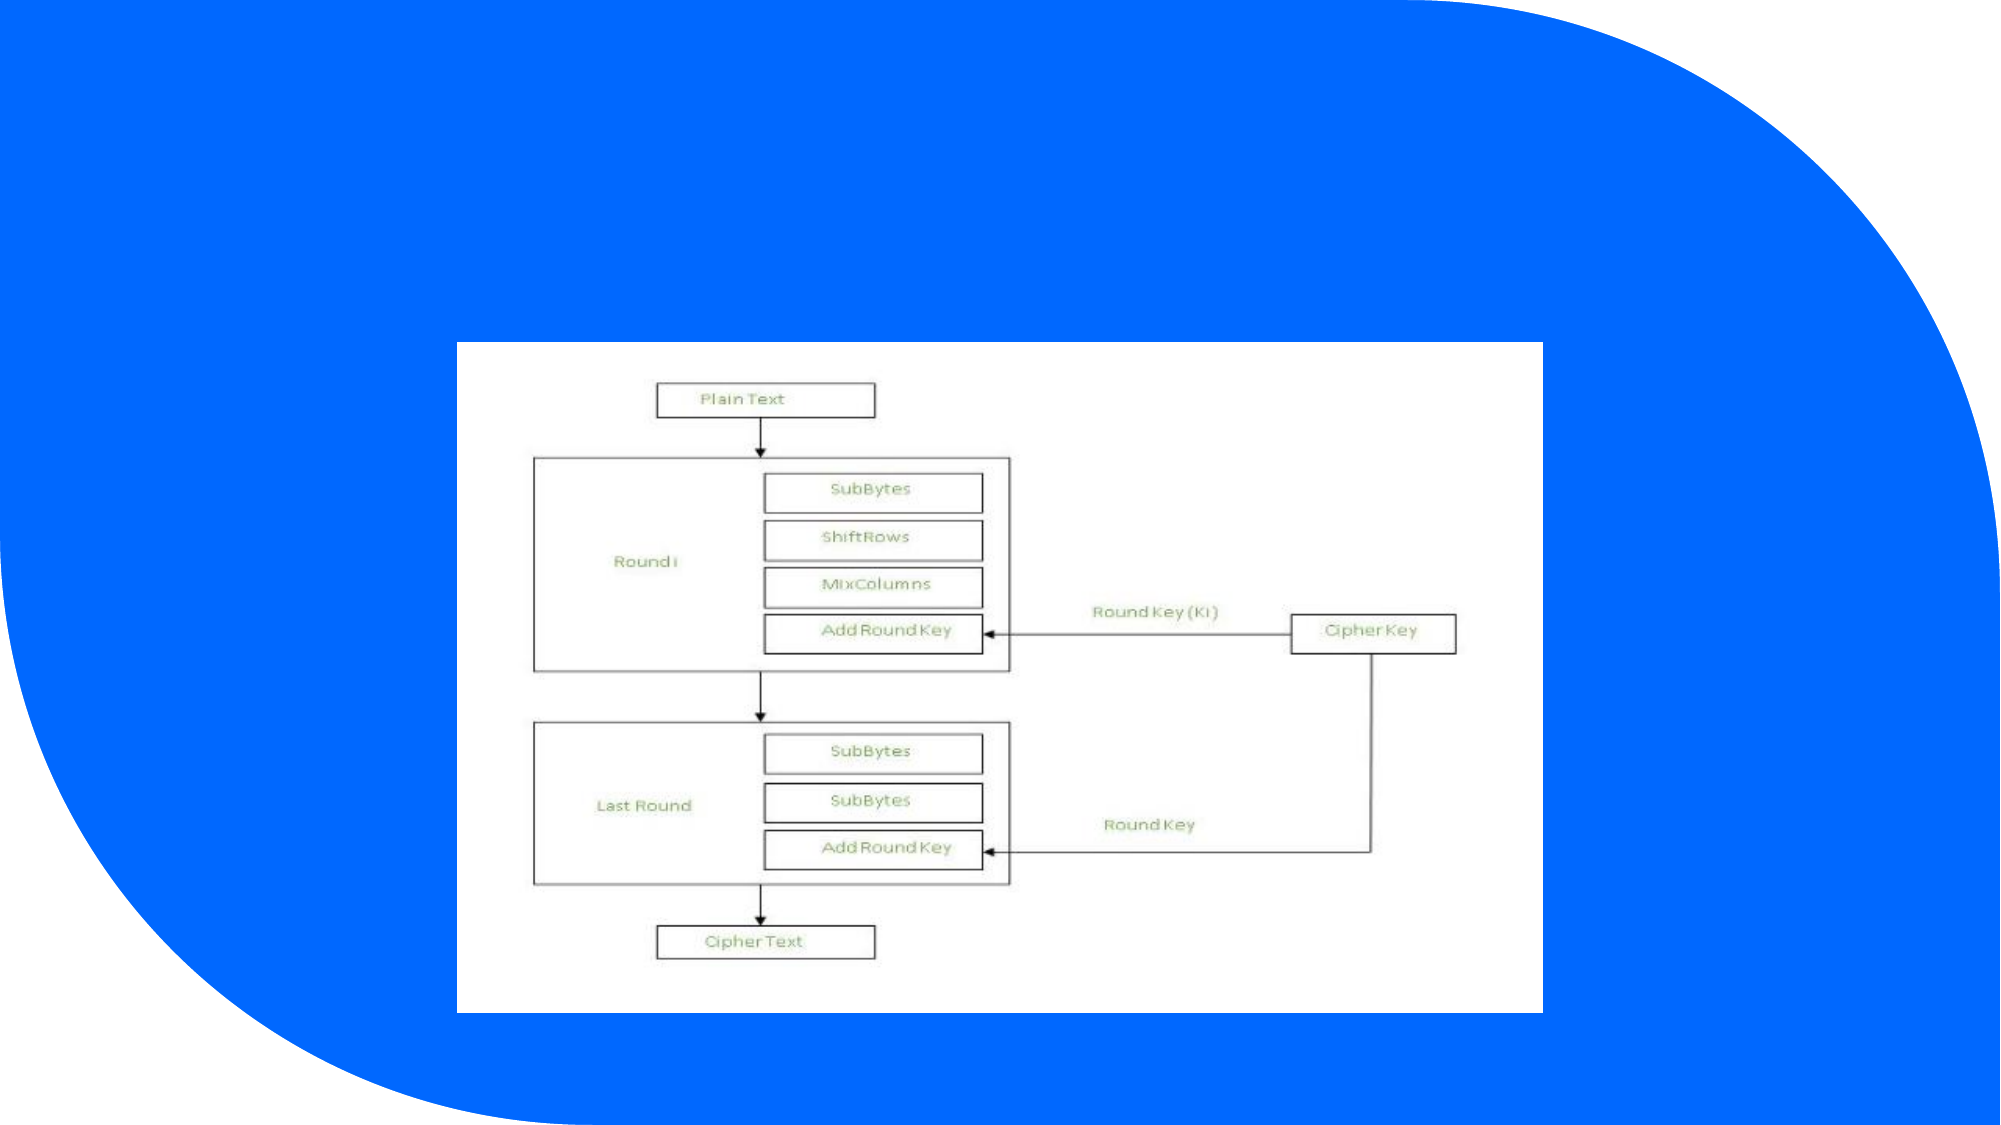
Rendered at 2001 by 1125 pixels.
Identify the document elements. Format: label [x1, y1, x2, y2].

list [457, 342, 1543, 1013]
